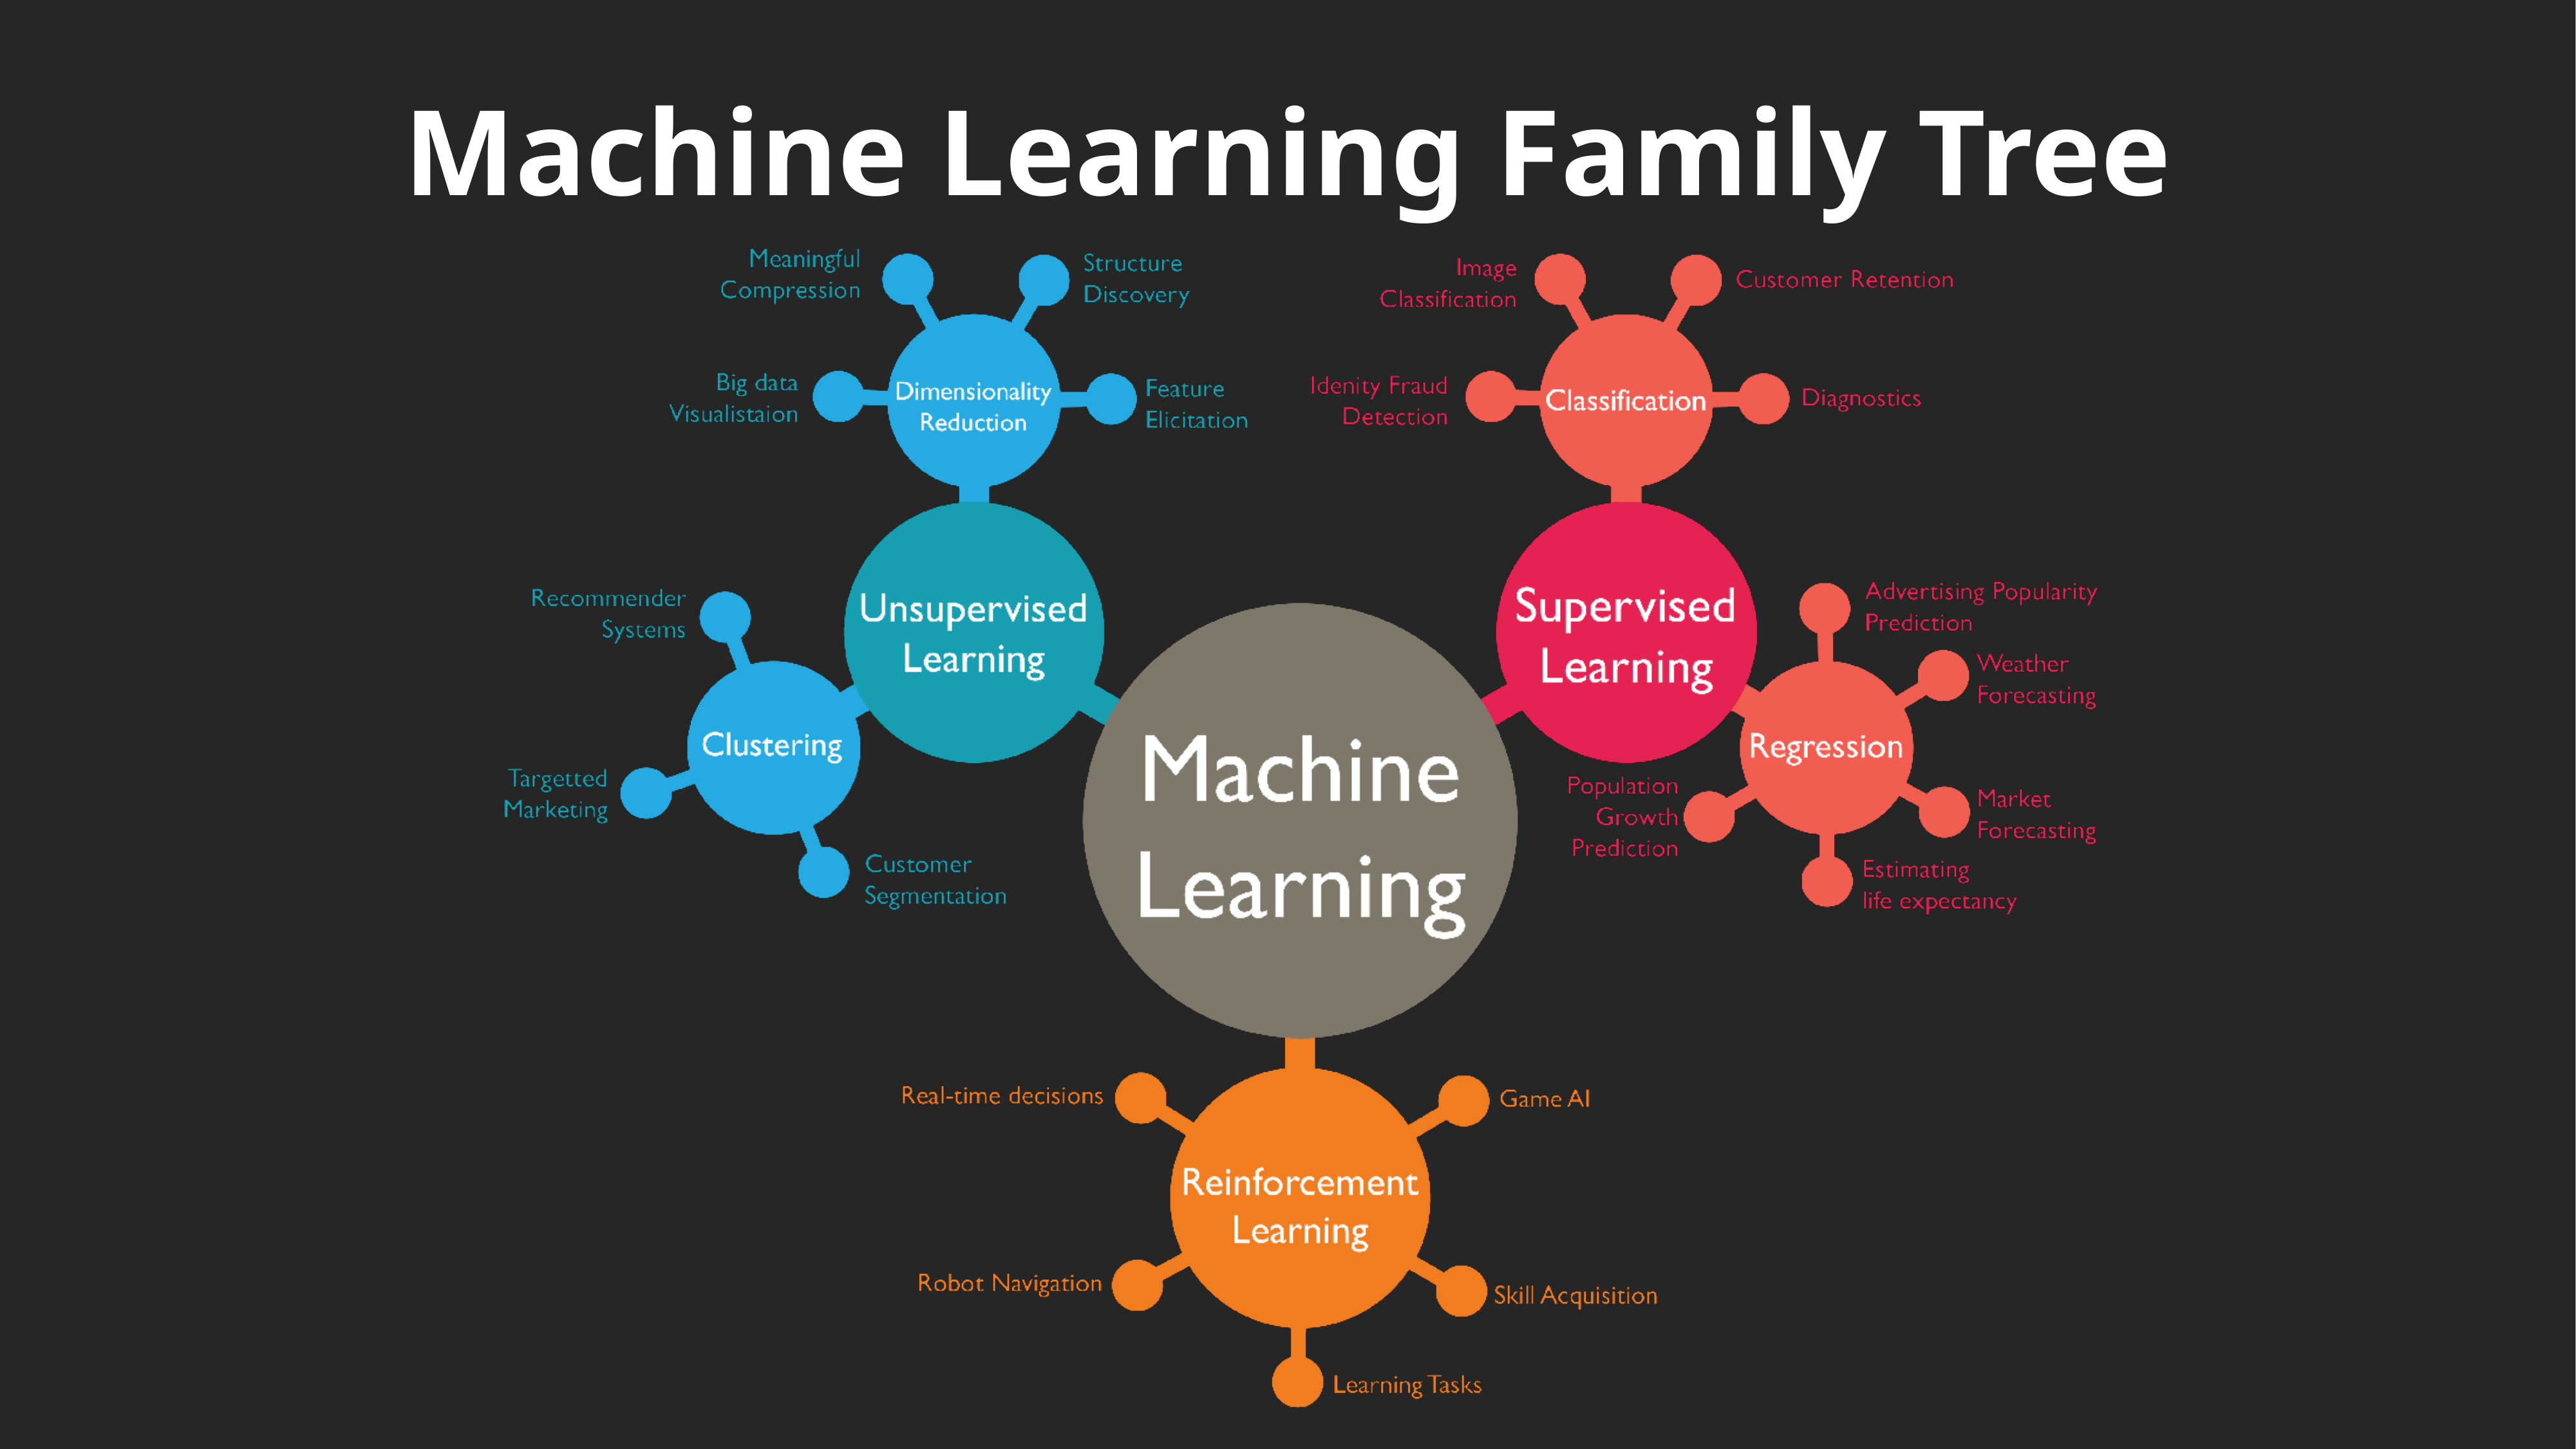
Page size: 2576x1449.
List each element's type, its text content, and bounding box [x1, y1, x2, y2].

title Machine Learning Family Tree [129, 72, 2447, 314]
picture [482, 238, 2121, 1412]
